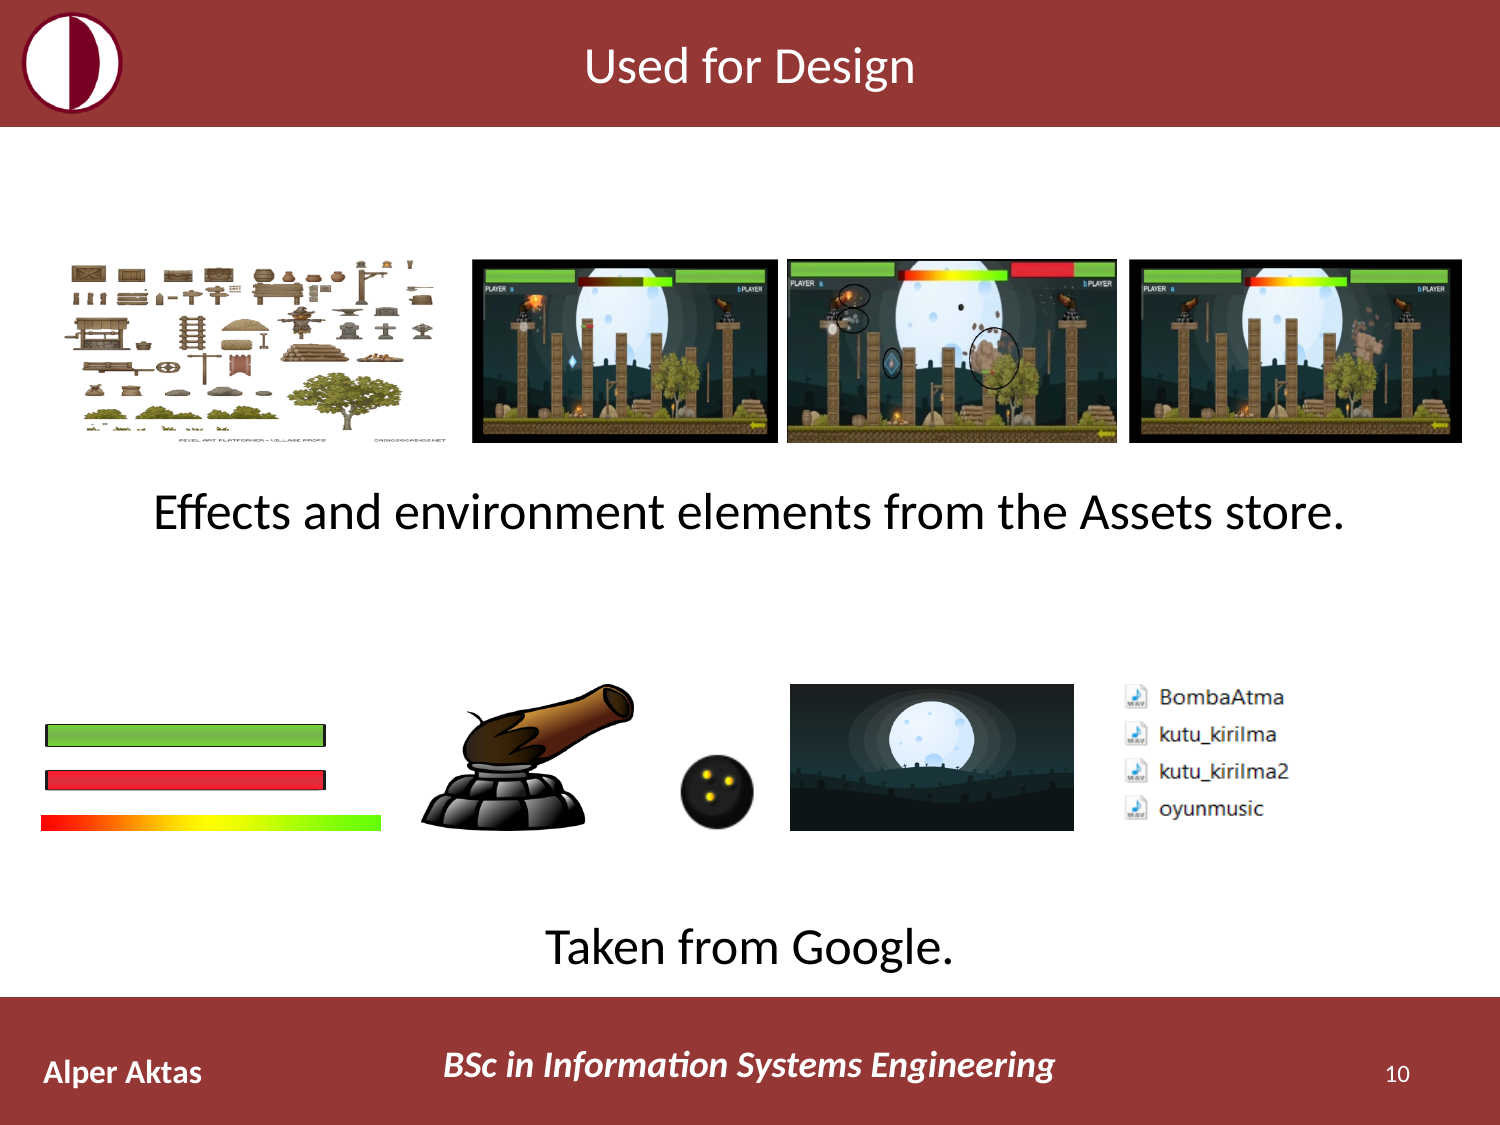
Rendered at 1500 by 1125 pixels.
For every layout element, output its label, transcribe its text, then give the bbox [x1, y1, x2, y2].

picture [64, 259, 470, 443]
picture [473, 198, 778, 504]
picture [0, 9, 144, 116]
picture [678, 752, 757, 832]
slide_number 10 [1074, 1042, 1425, 1103]
picture [40, 769, 331, 791]
picture [1115, 683, 1364, 832]
picture [420, 683, 634, 832]
text_box Effects and environment elements from the Assets store. [0, 469, 1500, 548]
text_box Used for Design [0, 0, 1500, 127]
picture [790, 683, 1075, 832]
text_box BSc in Information Systems Engineering [0, 997, 1500, 1125]
picture [41, 815, 381, 832]
picture [1130, 184, 1462, 518]
text_box Taken from Google. [0, 905, 1500, 983]
picture [40, 723, 331, 748]
picture [787, 258, 1117, 443]
text_box Alper Aktas [0, 1033, 247, 1107]
